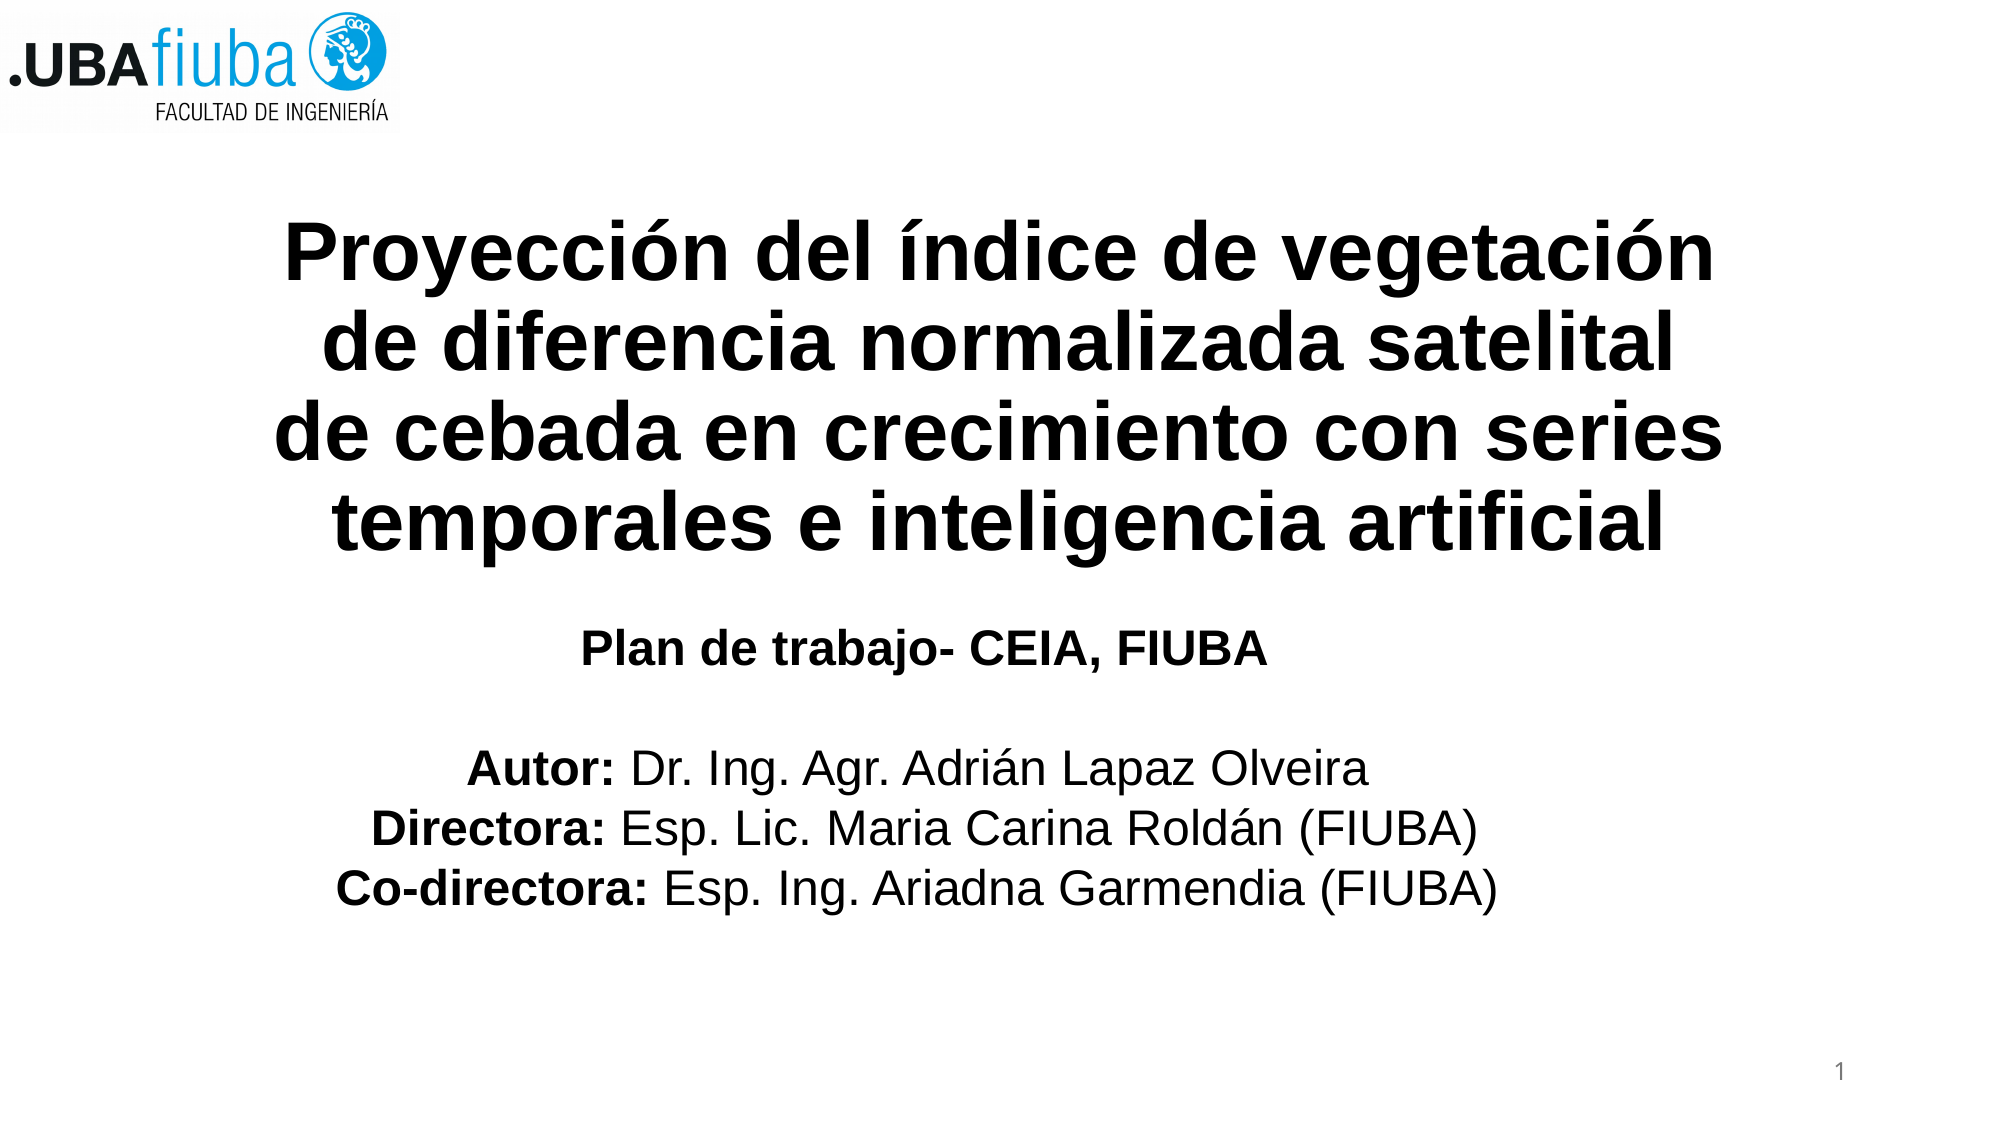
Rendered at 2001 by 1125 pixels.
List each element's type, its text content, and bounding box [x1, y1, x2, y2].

slide_number 1 [1412, 1042, 1863, 1103]
title Proyección del índice de vegetación de diferencia normalizada satelital de cebada en crecimiento con series temporales e inteligencia artificial [249, 184, 1750, 576]
picture [0, 0, 401, 133]
subtitle Plan de trabajo- CEIA, FIUBA Autor: Dr. Ing. Agr. Adrián Lapaz Olveira Directora: Esp. Lic. Maria Carina Roldán (FIUBA) Co-directora: Esp. Ing. Ariadna Garmendia (FIUBA) [315, 401, 1535, 1070]
